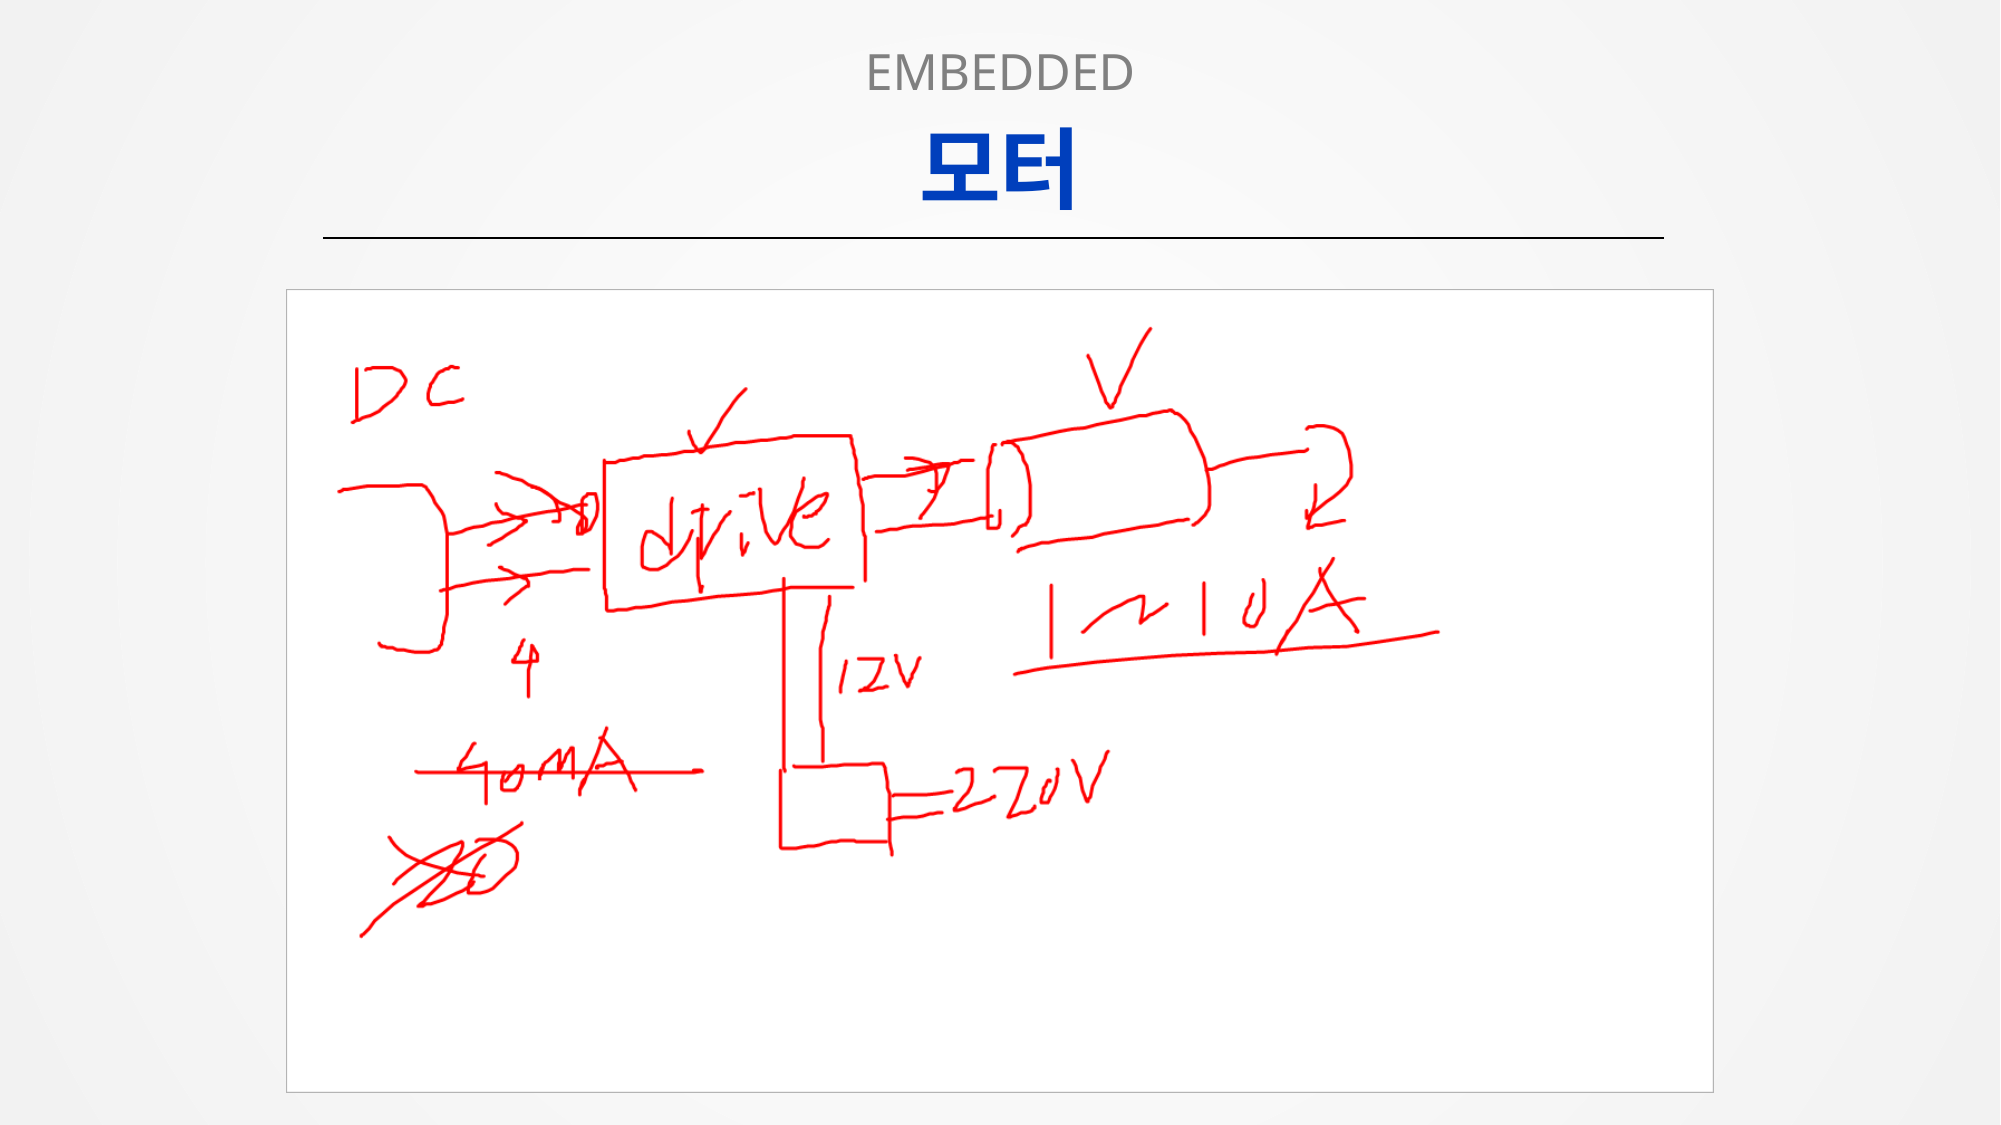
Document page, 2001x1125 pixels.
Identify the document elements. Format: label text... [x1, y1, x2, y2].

picture [285, 289, 1714, 1093]
text_box 모터 [0, 108, 2000, 229]
text_box EMBEDDED [0, 32, 2000, 108]
